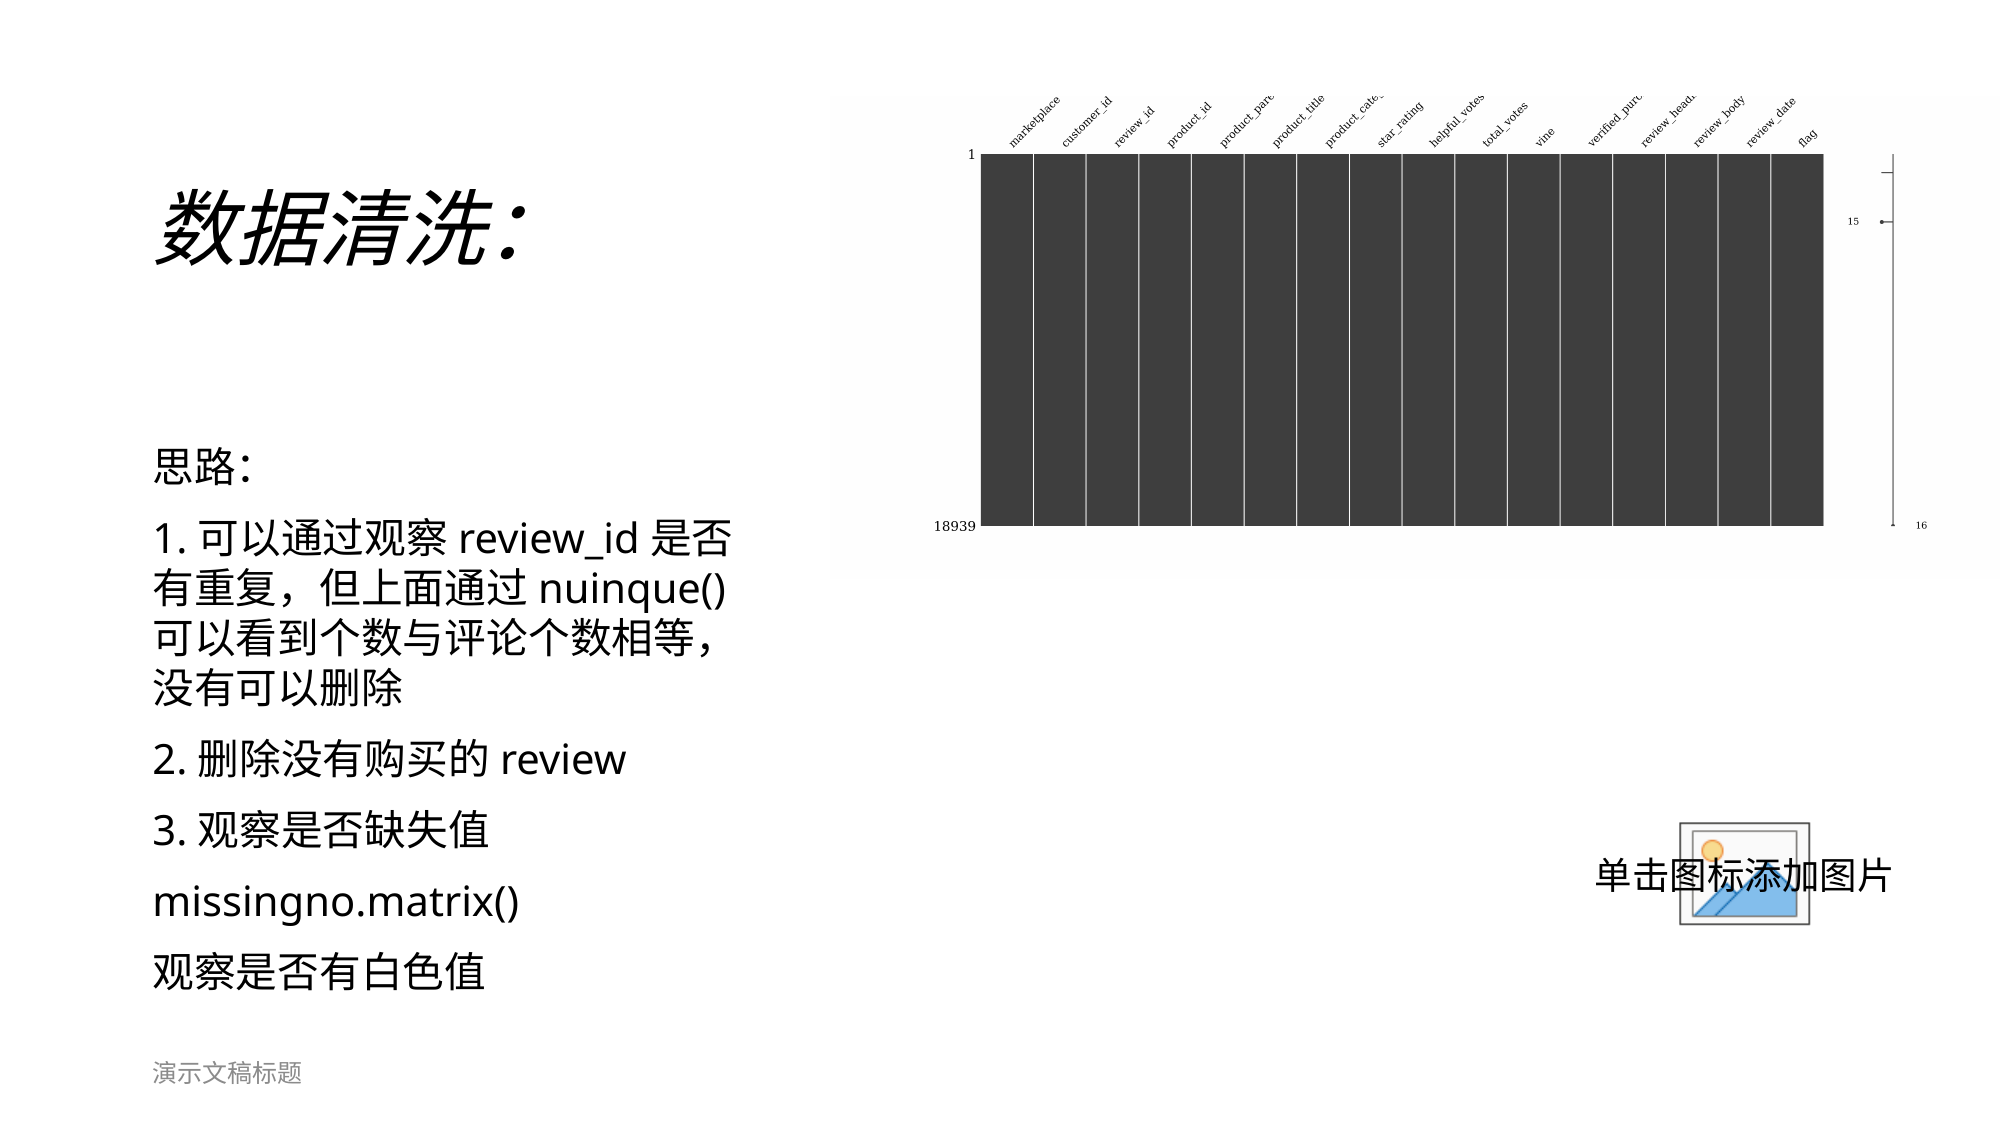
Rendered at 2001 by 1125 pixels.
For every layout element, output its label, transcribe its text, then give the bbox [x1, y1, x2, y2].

picture [775, 0, 2000, 606]
footer 演示文稿标题 [137, 1042, 813, 1103]
picture [1489, 623, 2000, 1125]
list 思路： 1.可以通过观察review_id是否有重复，但上面通过nuinque()可以看到个数与评论个数相等，没有可以删除 2.删除没有购买的review 3.观察是否缺失值 missingno.matrix() 观察是否有白色值 [137, 433, 764, 1013]
title 数据清洗： [137, 59, 663, 405]
